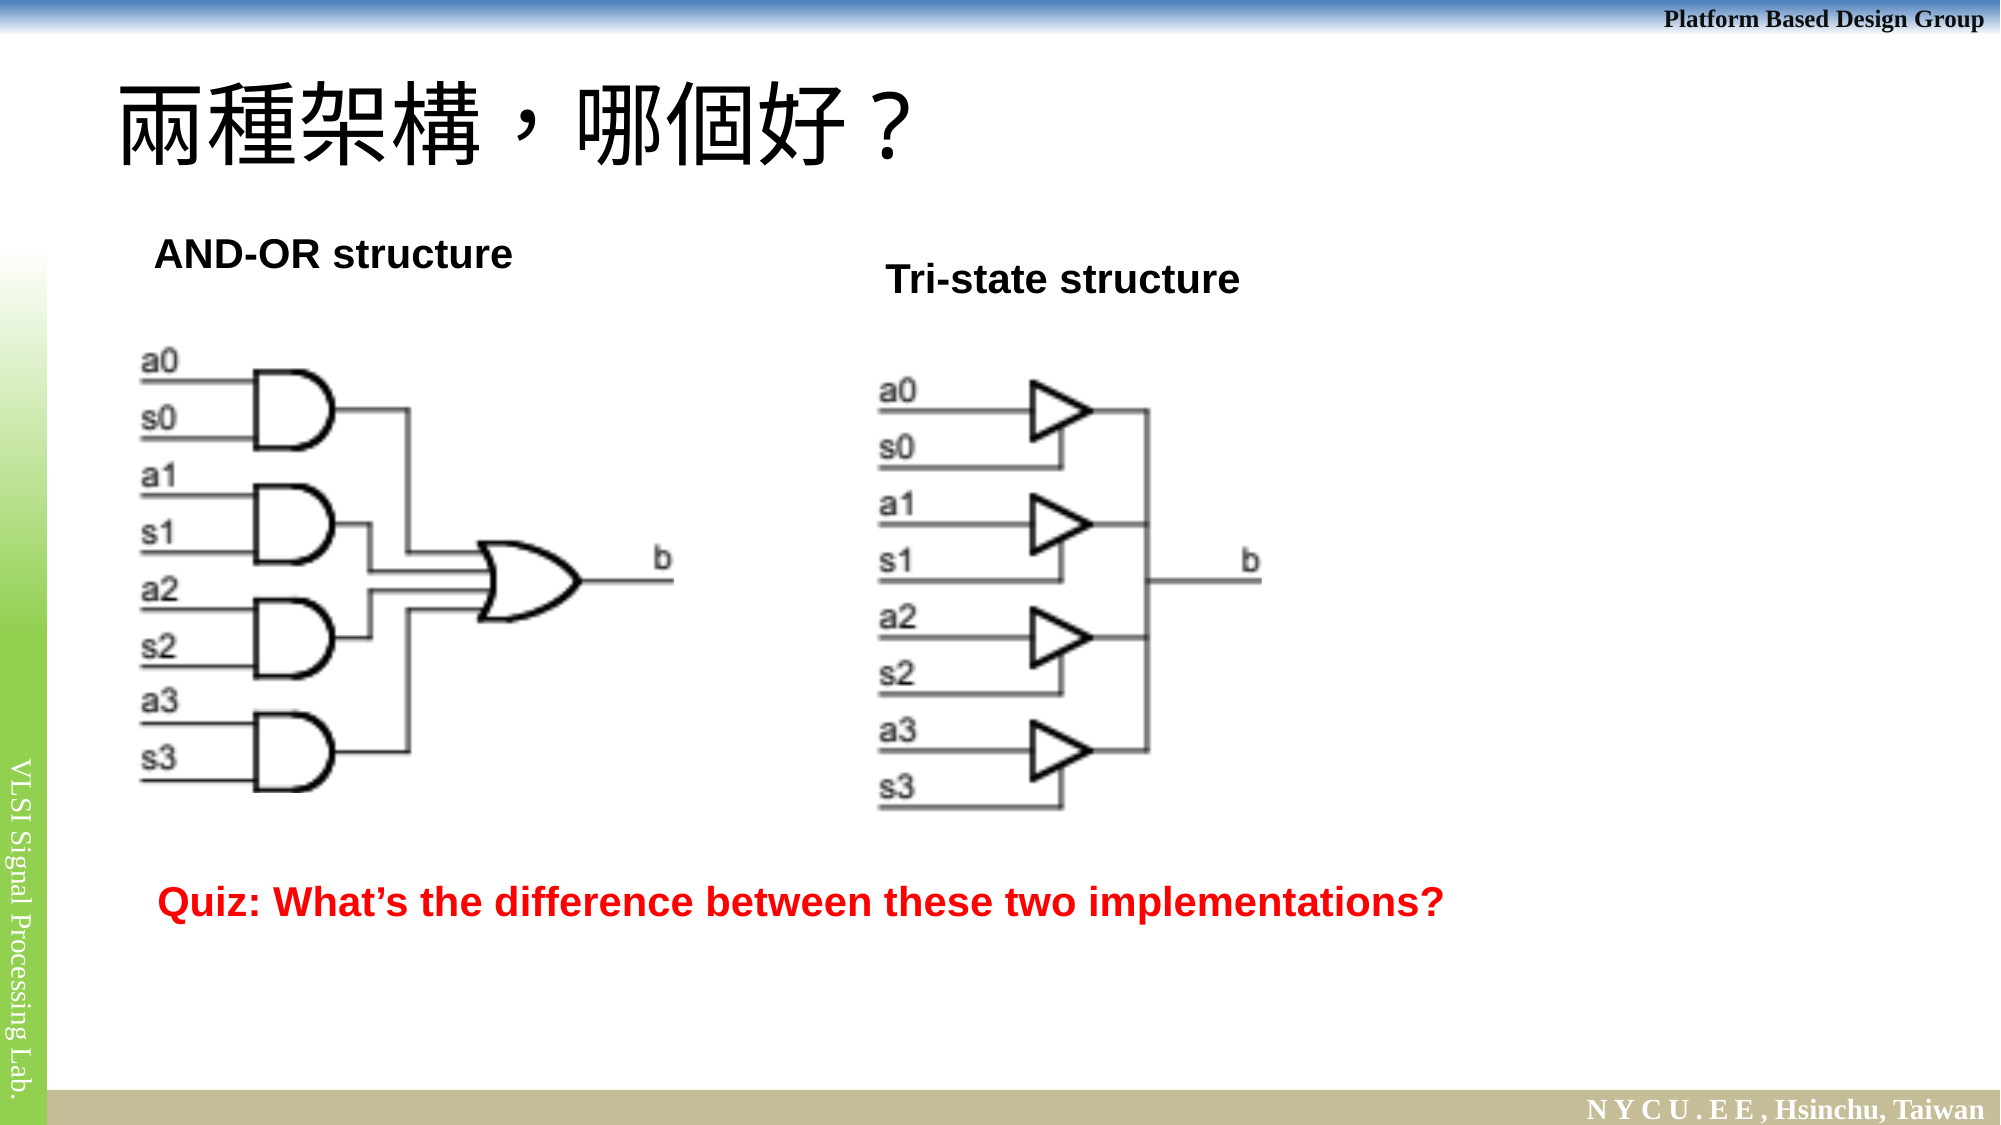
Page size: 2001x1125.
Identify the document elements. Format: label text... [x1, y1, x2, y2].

title 兩種架構，哪個好? [99, 44, 1901, 200]
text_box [137, 332, 675, 793]
text_box AND-OR structure [138, 219, 529, 284]
text_box Quiz: What’s the difference between these two implementations? [142, 866, 1461, 932]
text_box Tri-state structure [870, 244, 1256, 309]
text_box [874, 362, 1263, 812]
